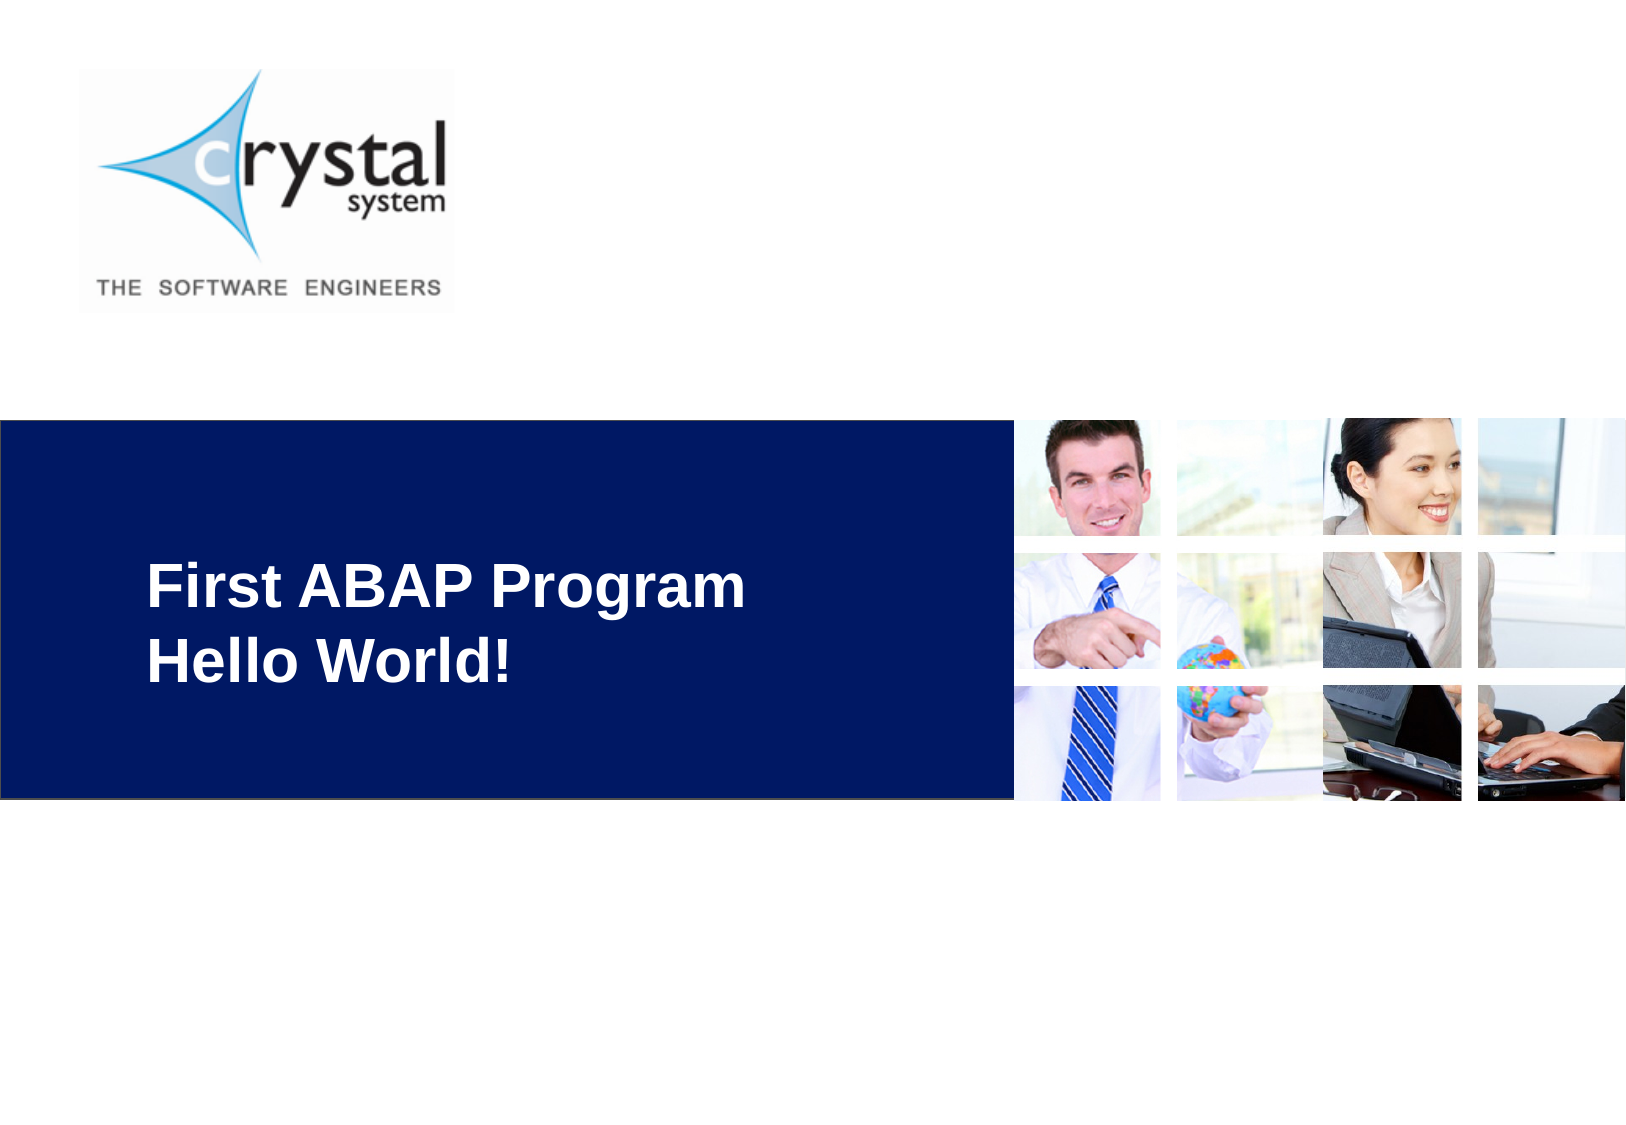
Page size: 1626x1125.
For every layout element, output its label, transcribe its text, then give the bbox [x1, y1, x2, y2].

title First ABAP Program Hello World! [131, 537, 813, 706]
picture [78, 69, 473, 313]
picture [1014, 418, 1625, 801]
